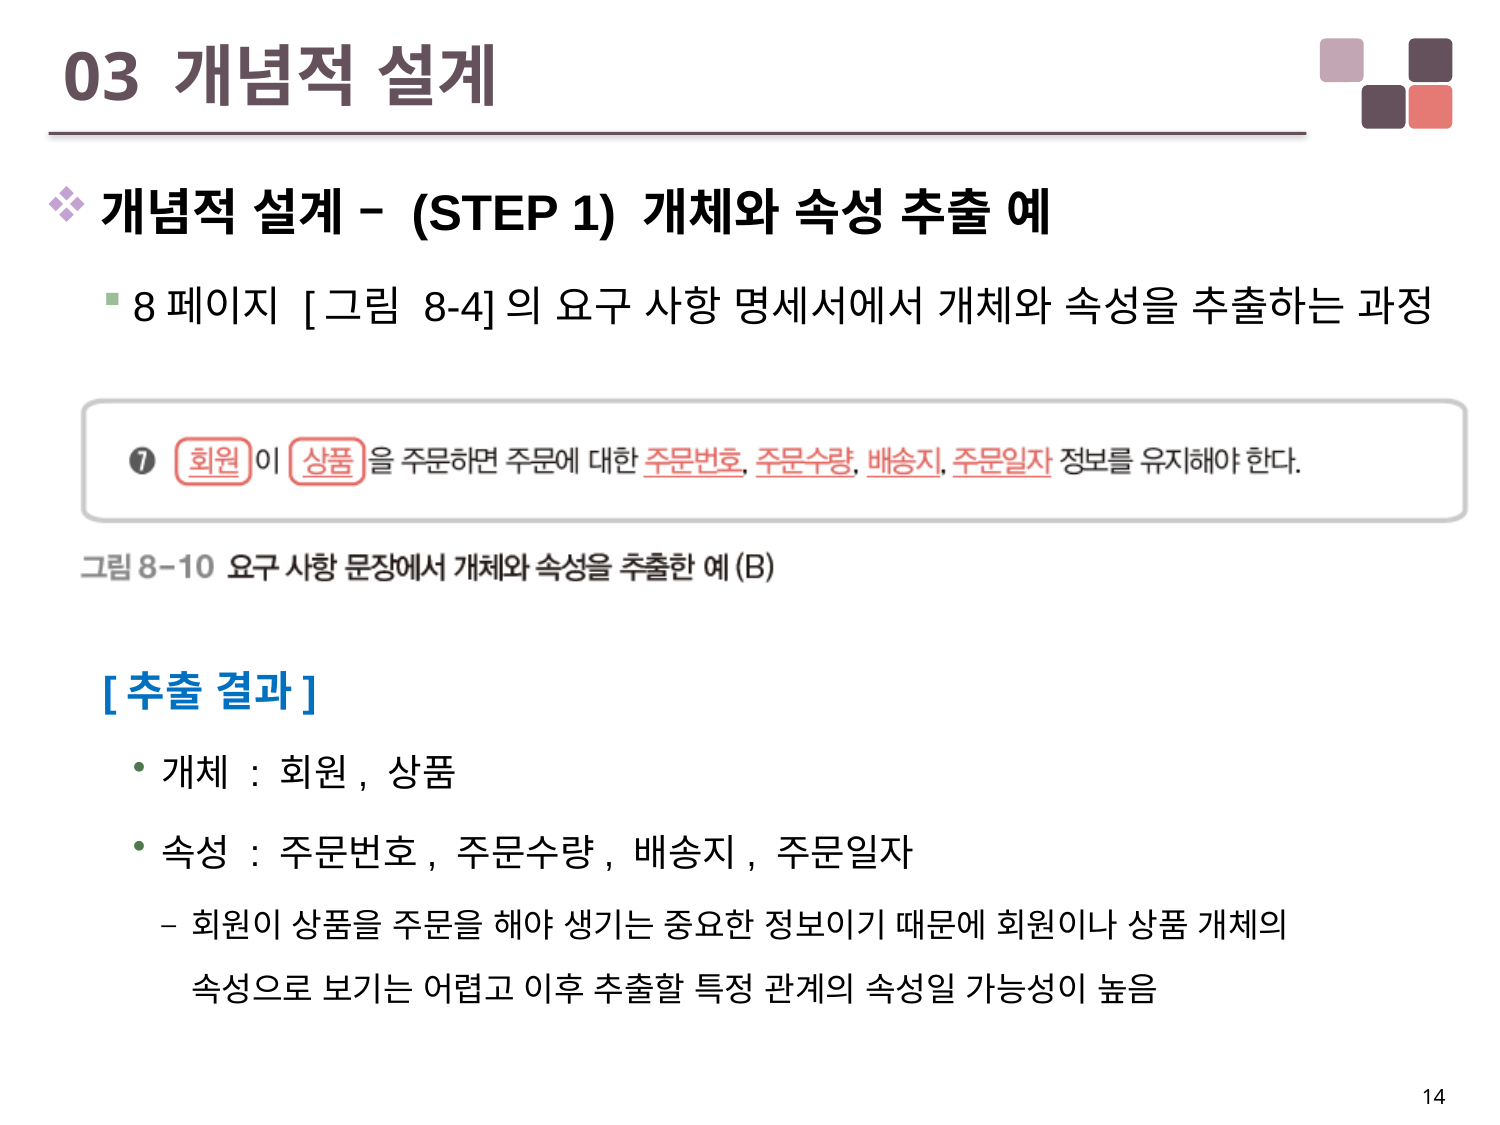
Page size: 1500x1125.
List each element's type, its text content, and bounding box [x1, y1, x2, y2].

text_box 개념적 설계 – (STEP 1) 개체와 속성 추출 예 8페이지 [그림 8-4]의 요구 사항 명세서에서 개체와 속성을 추출하는 과정 [추출 결과] 개체 : 회원, 상품 속성 : 주문번호, 주문수량, 배송지, 주문일자 회원이 상품을 주문을 해야 생기는 중요한 정보이기 때문에 회원이나 상품 개체의 속성으로 보기는 어렵고 이후 추출할 특정 관계의 속성일 가능성이 높음 [29, 172, 1500, 1083]
picture [66, 385, 1500, 594]
title 03 개념적 설계 [48, 25, 1459, 123]
